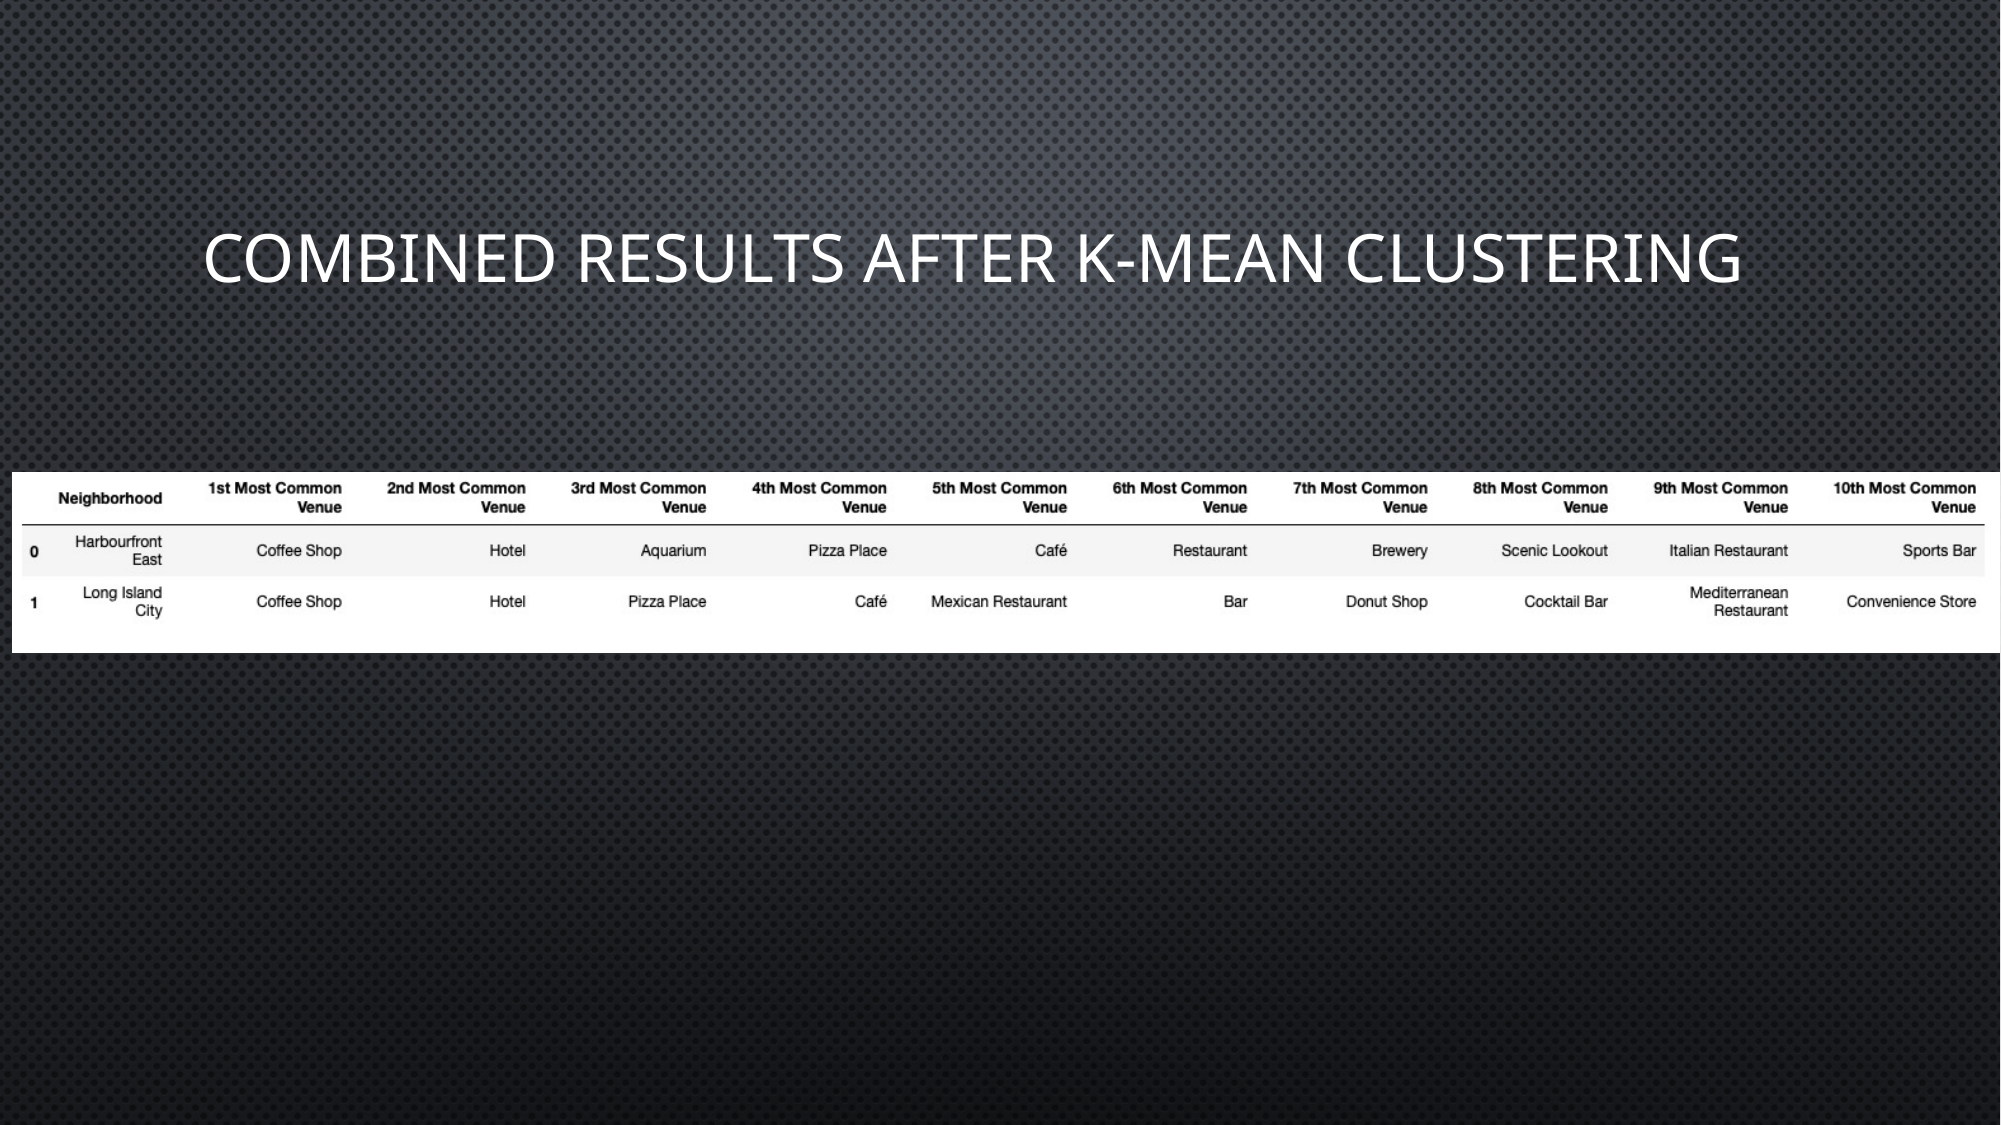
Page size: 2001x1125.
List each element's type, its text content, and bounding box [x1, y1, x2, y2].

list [12, 472, 2000, 653]
title Combined Results after k-Mean Clustering [187, 99, 1813, 413]
